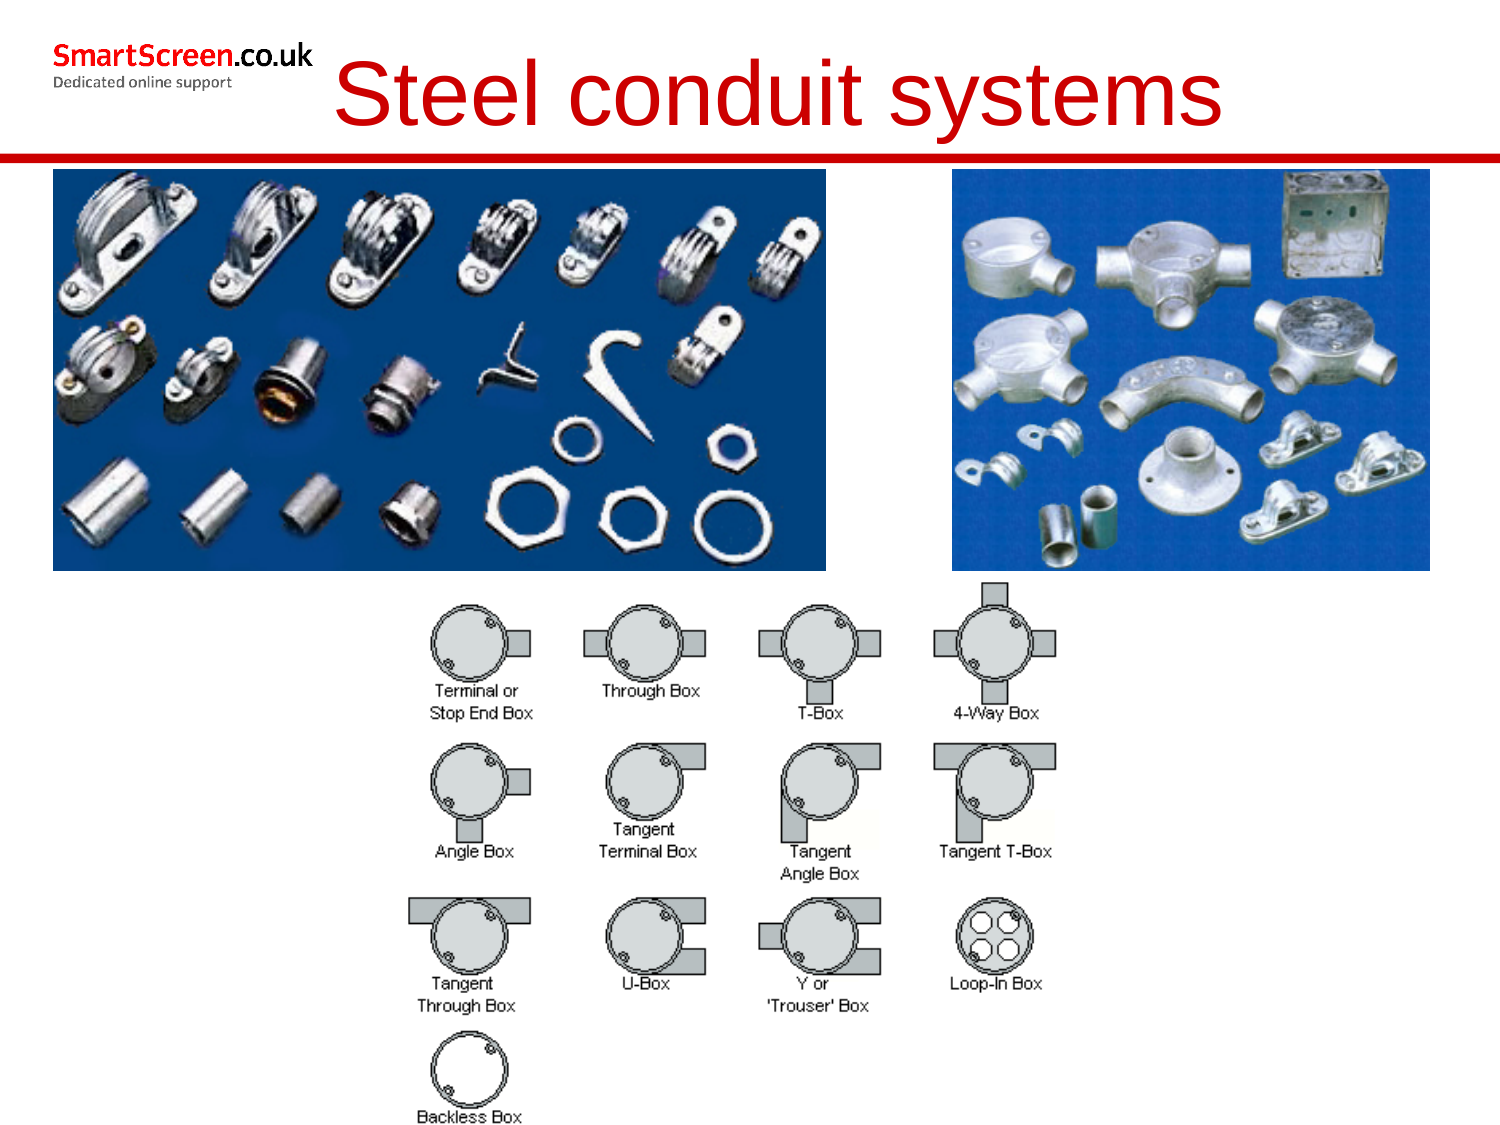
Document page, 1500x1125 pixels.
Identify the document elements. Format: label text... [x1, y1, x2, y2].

picture [52, 168, 826, 571]
text_box Steel conduit systems [29, 159, 1500, 170]
picture [952, 168, 1431, 571]
text_box Steel conduit systems [29, 8, 1500, 158]
picture [407, 581, 1058, 1125]
